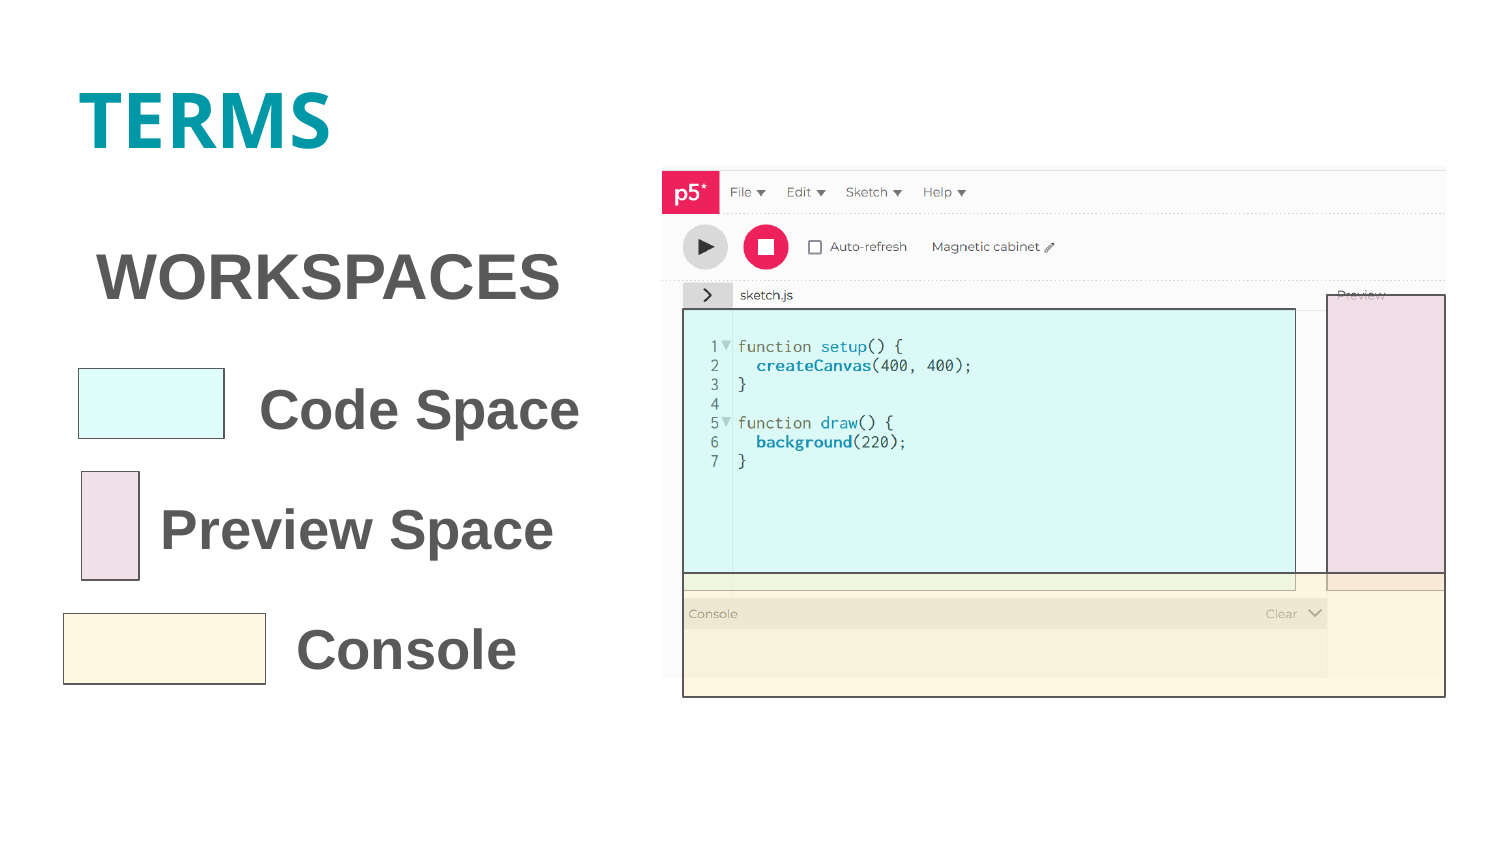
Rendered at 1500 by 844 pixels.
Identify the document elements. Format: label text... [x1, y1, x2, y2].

text_box Code Space [244, 358, 657, 457]
text_box [63, 613, 266, 684]
text_box [683, 685, 1446, 697]
text_box WORKSPACES [81, 219, 623, 328]
text_box Preview Space [145, 478, 657, 576]
text_box [81, 471, 140, 581]
text_box TERMS [63, 56, 431, 179]
text_box [78, 368, 224, 439]
text_box Console [281, 598, 668, 696]
picture [662, 166, 1446, 678]
